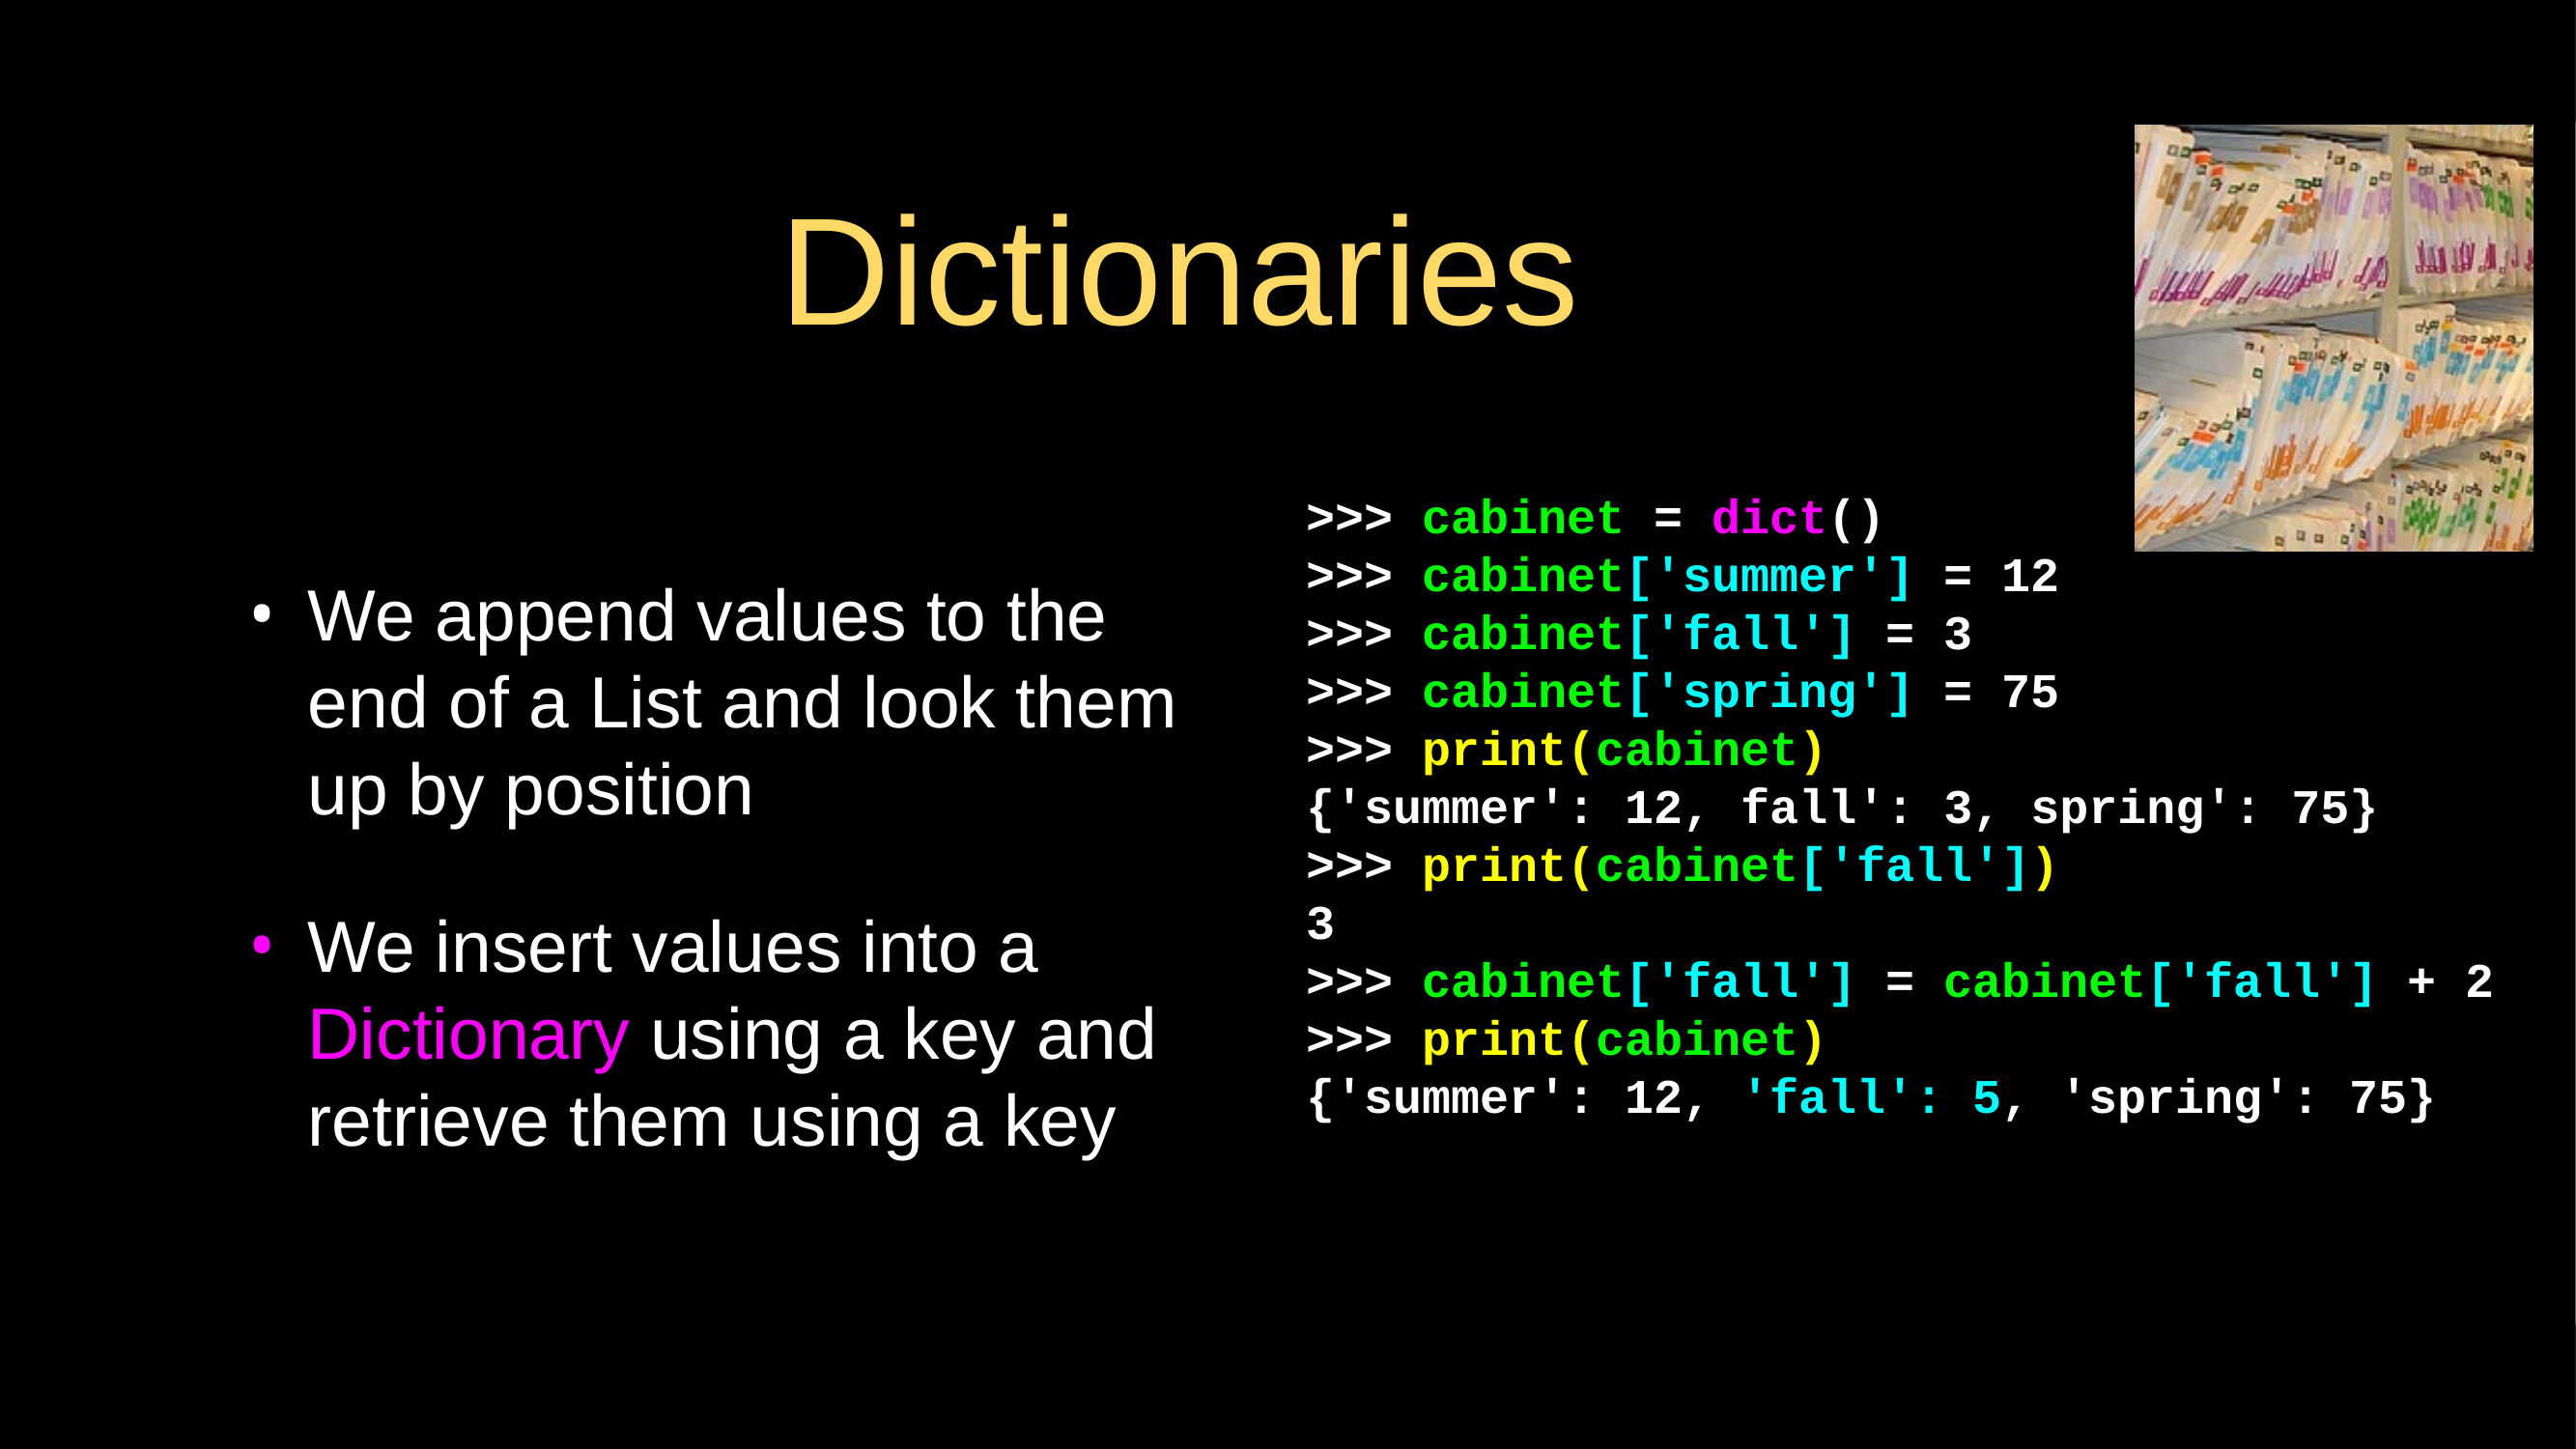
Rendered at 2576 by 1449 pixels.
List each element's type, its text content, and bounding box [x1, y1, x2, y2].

picture [2134, 125, 2534, 552]
list We append values to the end of a List and look them up by position We insert values into a Dictionary using a key and retrieve them using a key [183, 412, 1211, 1317]
text_box >>> cabinet = dict() >>> cabinet['summer'] = 12 >>> cabinet['fall'] = 3 >>> cabinet['spring'] = 75 >>> print(cabinet) {'summer': 12, fall': 3, spring': 75} >>> print(cabinet['fall']) 3 >>> cabinet['fall'] = cabinet['fall'] + 2 >>> print(cabinet) {'summer': 12, 'fall': 5, 'spring': 75} [1306, 403, 2534, 1241]
title Dictionaries [183, 125, 2132, 403]
